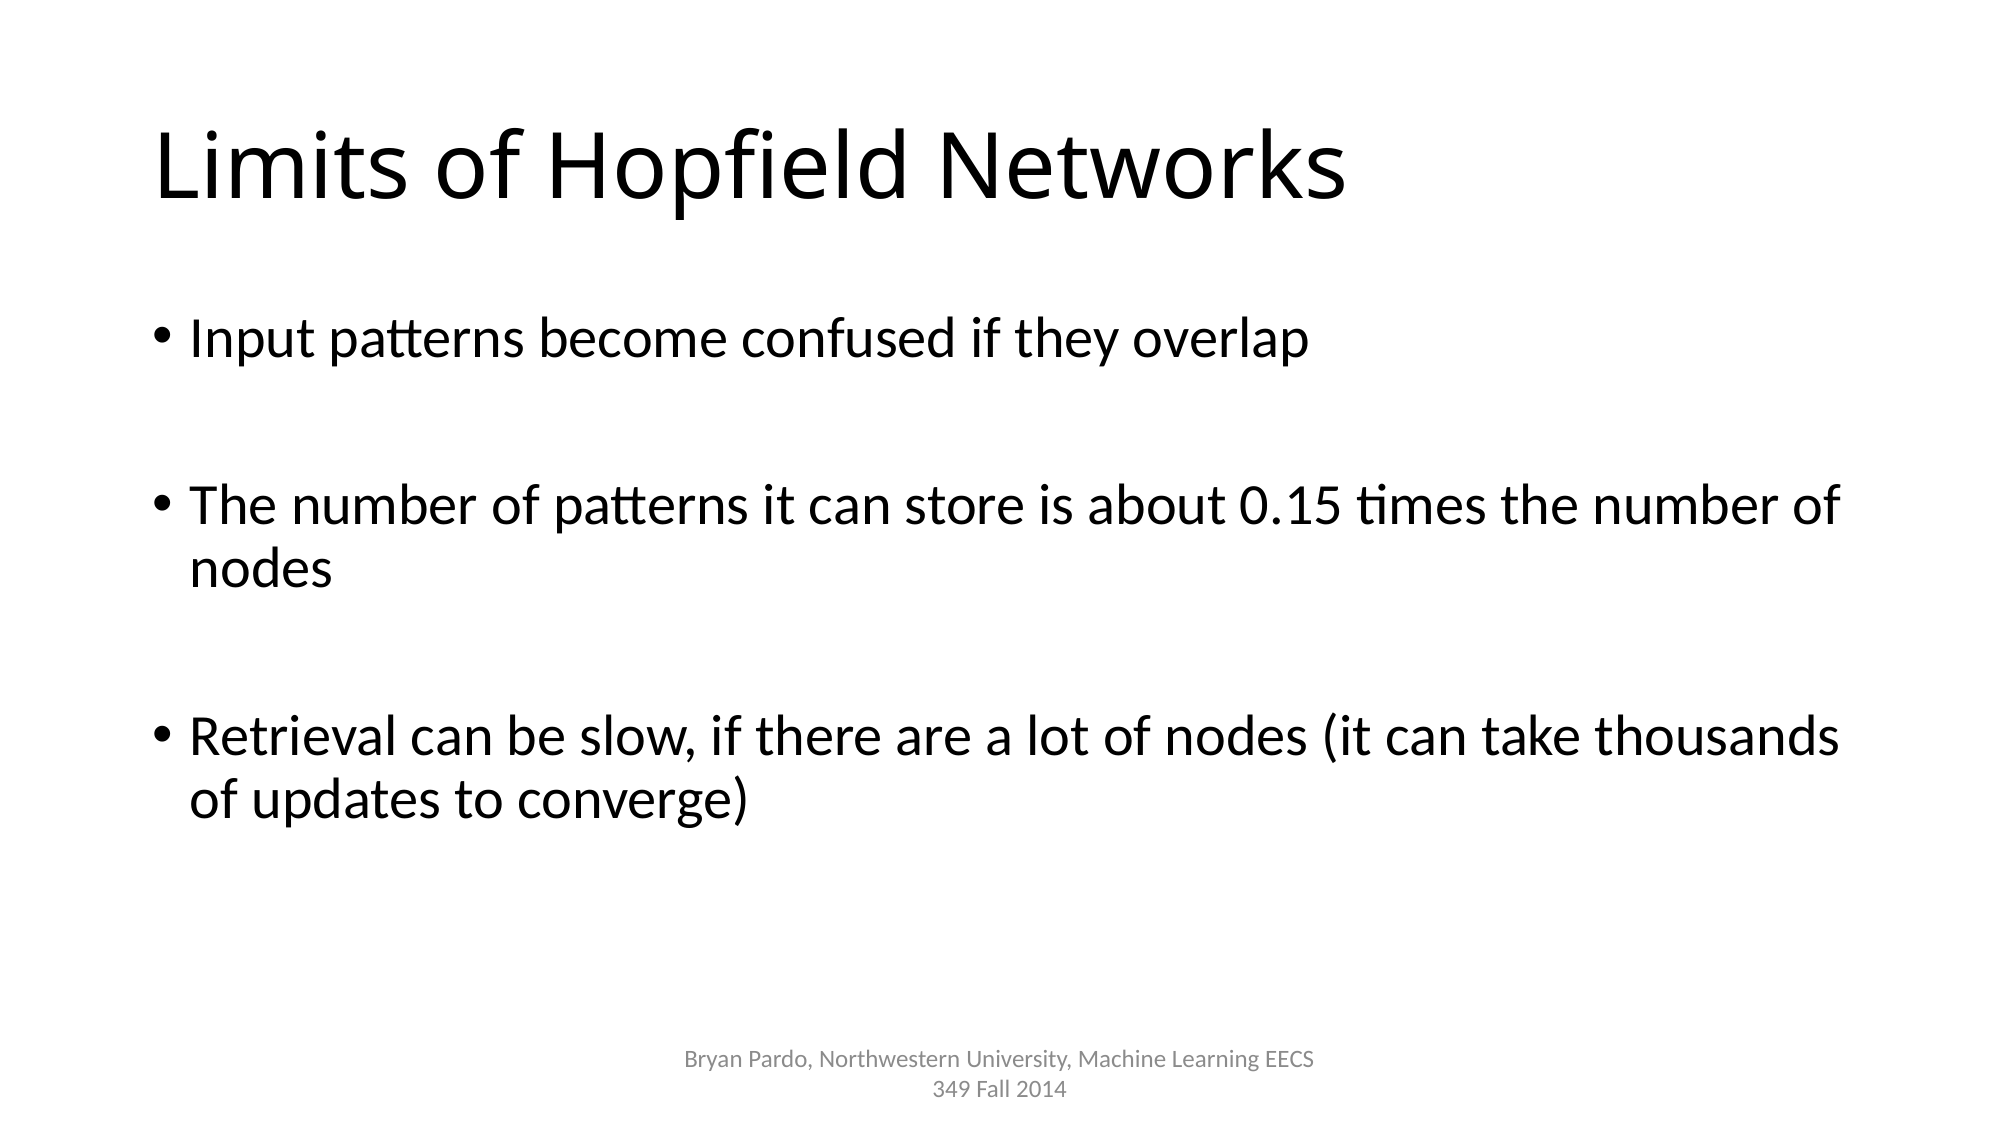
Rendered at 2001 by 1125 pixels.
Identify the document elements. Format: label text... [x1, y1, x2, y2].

list Input patterns become confused if they overlap The number of patterns it can store is about 0.15 times the number of nodes Retrieval can be slow, if there are a lot of nodes (it can take thousands of updates to converge) [137, 299, 1863, 1014]
title Limits of Hopfield Networks [137, 59, 1863, 278]
footer Bryan Pardo, Northwestern University, Machine Learning EECS 349 Fall 2014 [662, 1042, 1338, 1103]
